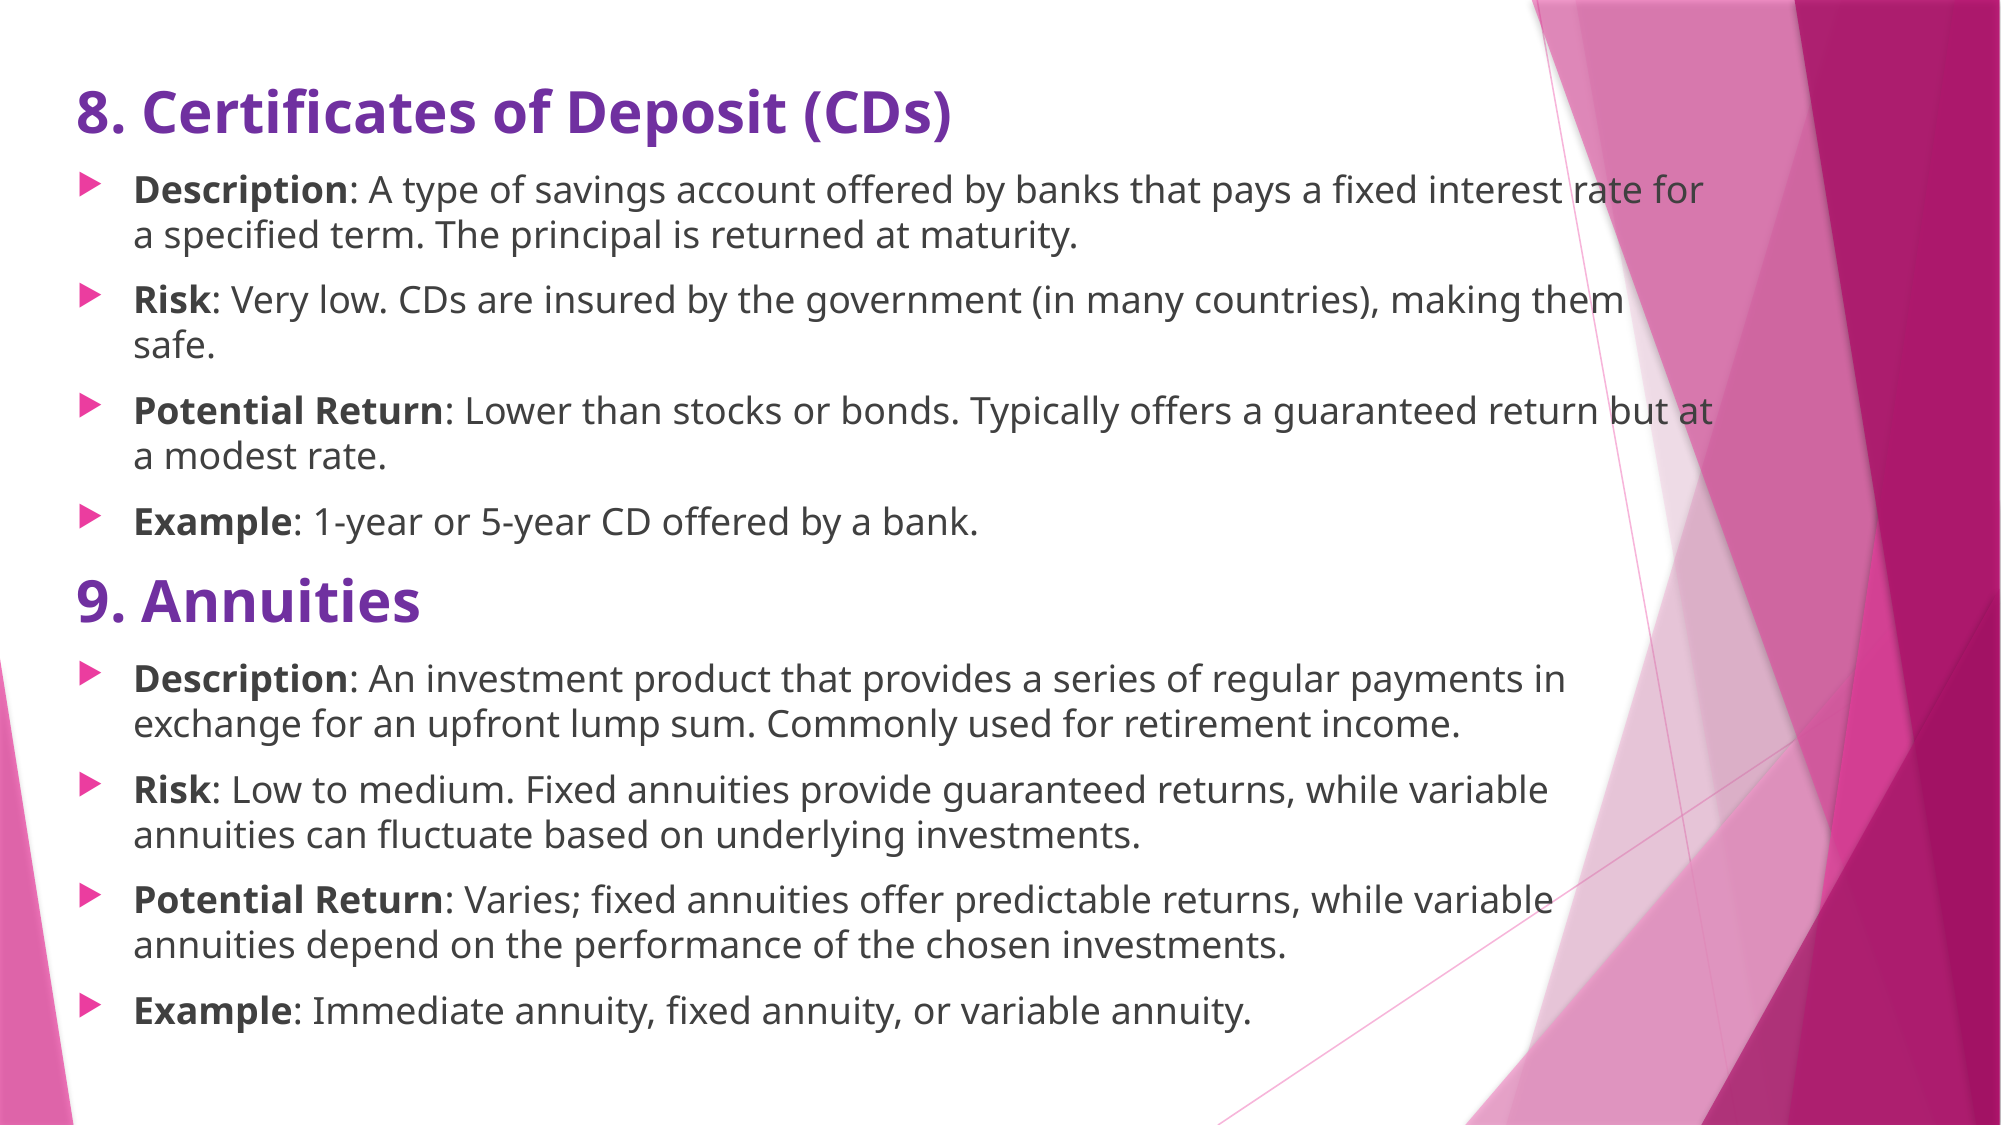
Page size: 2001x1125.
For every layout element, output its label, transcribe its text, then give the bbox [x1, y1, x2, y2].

list 8. Certificates of Deposit (CDs) Description: A type of savings account offered by banks that pays a fixed interest rate for a specified term. The principal is returned at maturity. Risk: Very low. CDs are insured by the government (in many countries), making them safe. Potential Return: Lower than stocks or bonds. Typically offers a guaranteed return but at a modest rate. Example: 1-year or 5-year CD offered by a bank. 9. Annuities Description: An investment product that provides a series of regular payments in exchange for an upfront lump sum. Commonly used for retirement income. Risk: Low to medium. Fixed annuities provide guaranteed returns, while variable annuities can fluctuate based on underlying investments. Potential Return: Varies; fixed annuities offer predictable returns, while variable annuities depend on the performance of the chosen investments. Example: Immediate annuity, fixed annuity, or variable annuity. [61, 67, 1734, 1044]
